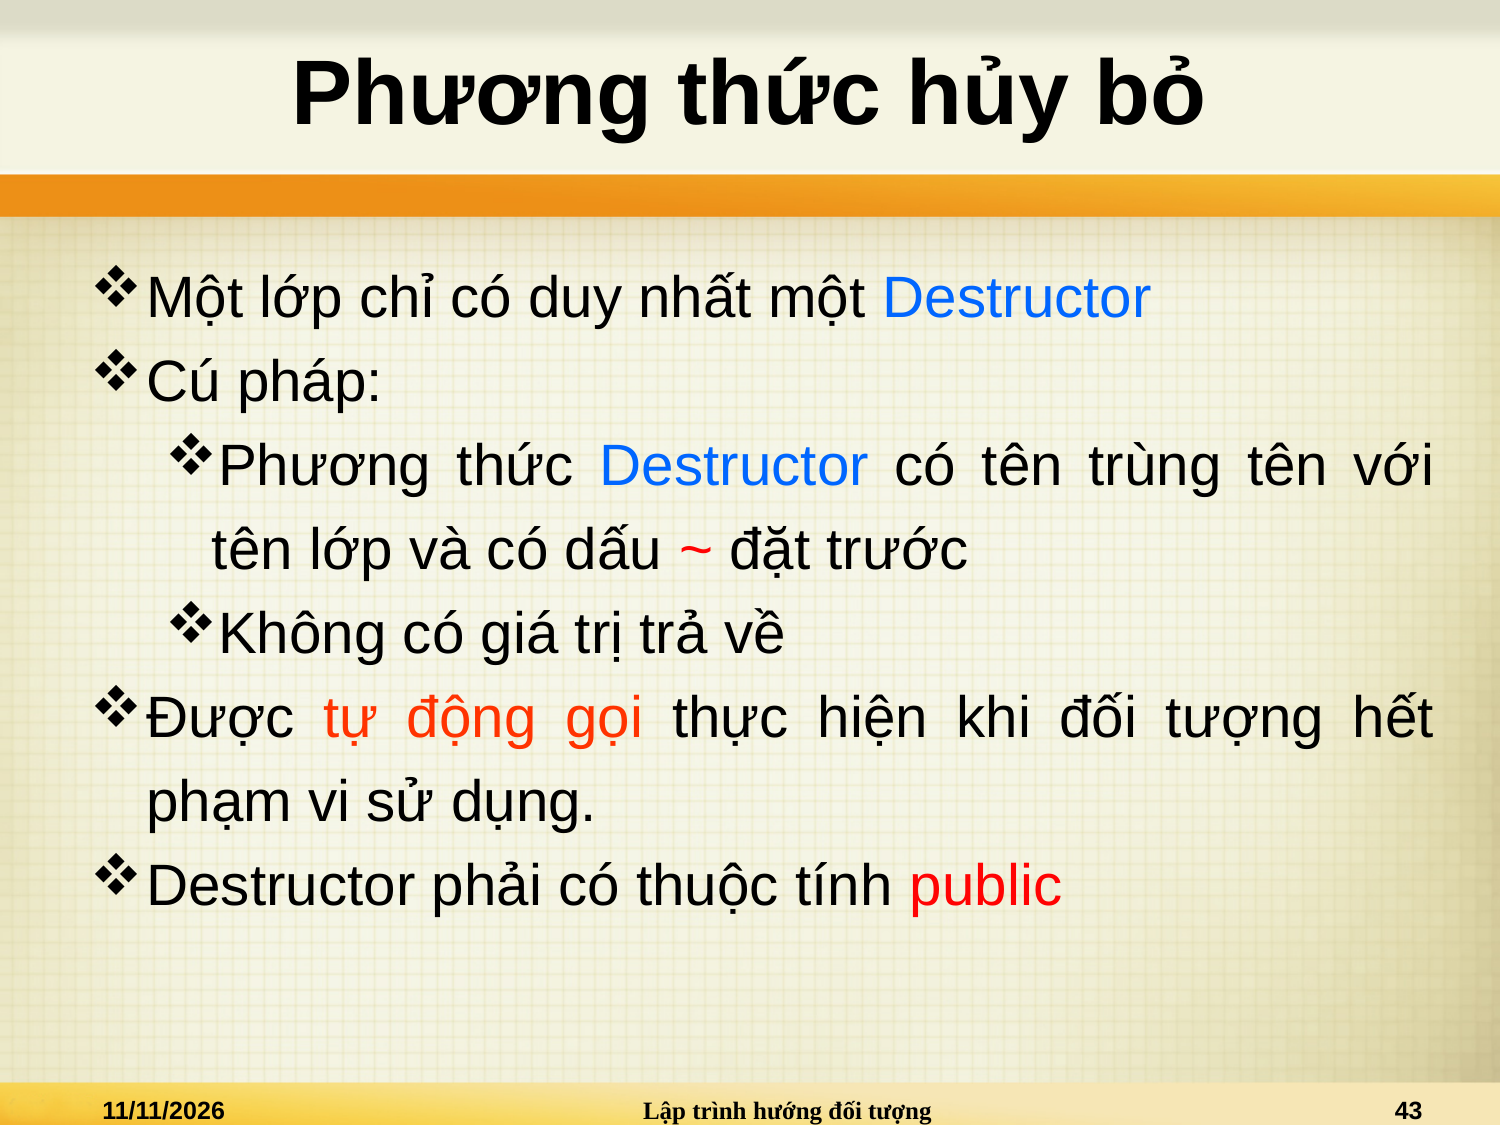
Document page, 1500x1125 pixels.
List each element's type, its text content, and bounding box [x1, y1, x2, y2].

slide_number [87, 1087, 438, 1125]
list Một lớp chỉ có duy nhất một Destructor Cú pháp: Phương thức Destructor có tên trùng tên với tên lớp và có dấu ~ đặt trước Không có giá trị trả về Được tự động gọi thực hiện khi đối tượng hết phạm vi sử dụng. Destructor phải có thuộc tính public [75, 237, 1450, 1075]
title Phương thức hủy bỏ [0, 0, 1500, 175]
picture [0, 175, 1500, 1125]
footer Lập trình hướng đối tượng [549, 1087, 1025, 1125]
slide_number 43 [1087, 1087, 1438, 1125]
